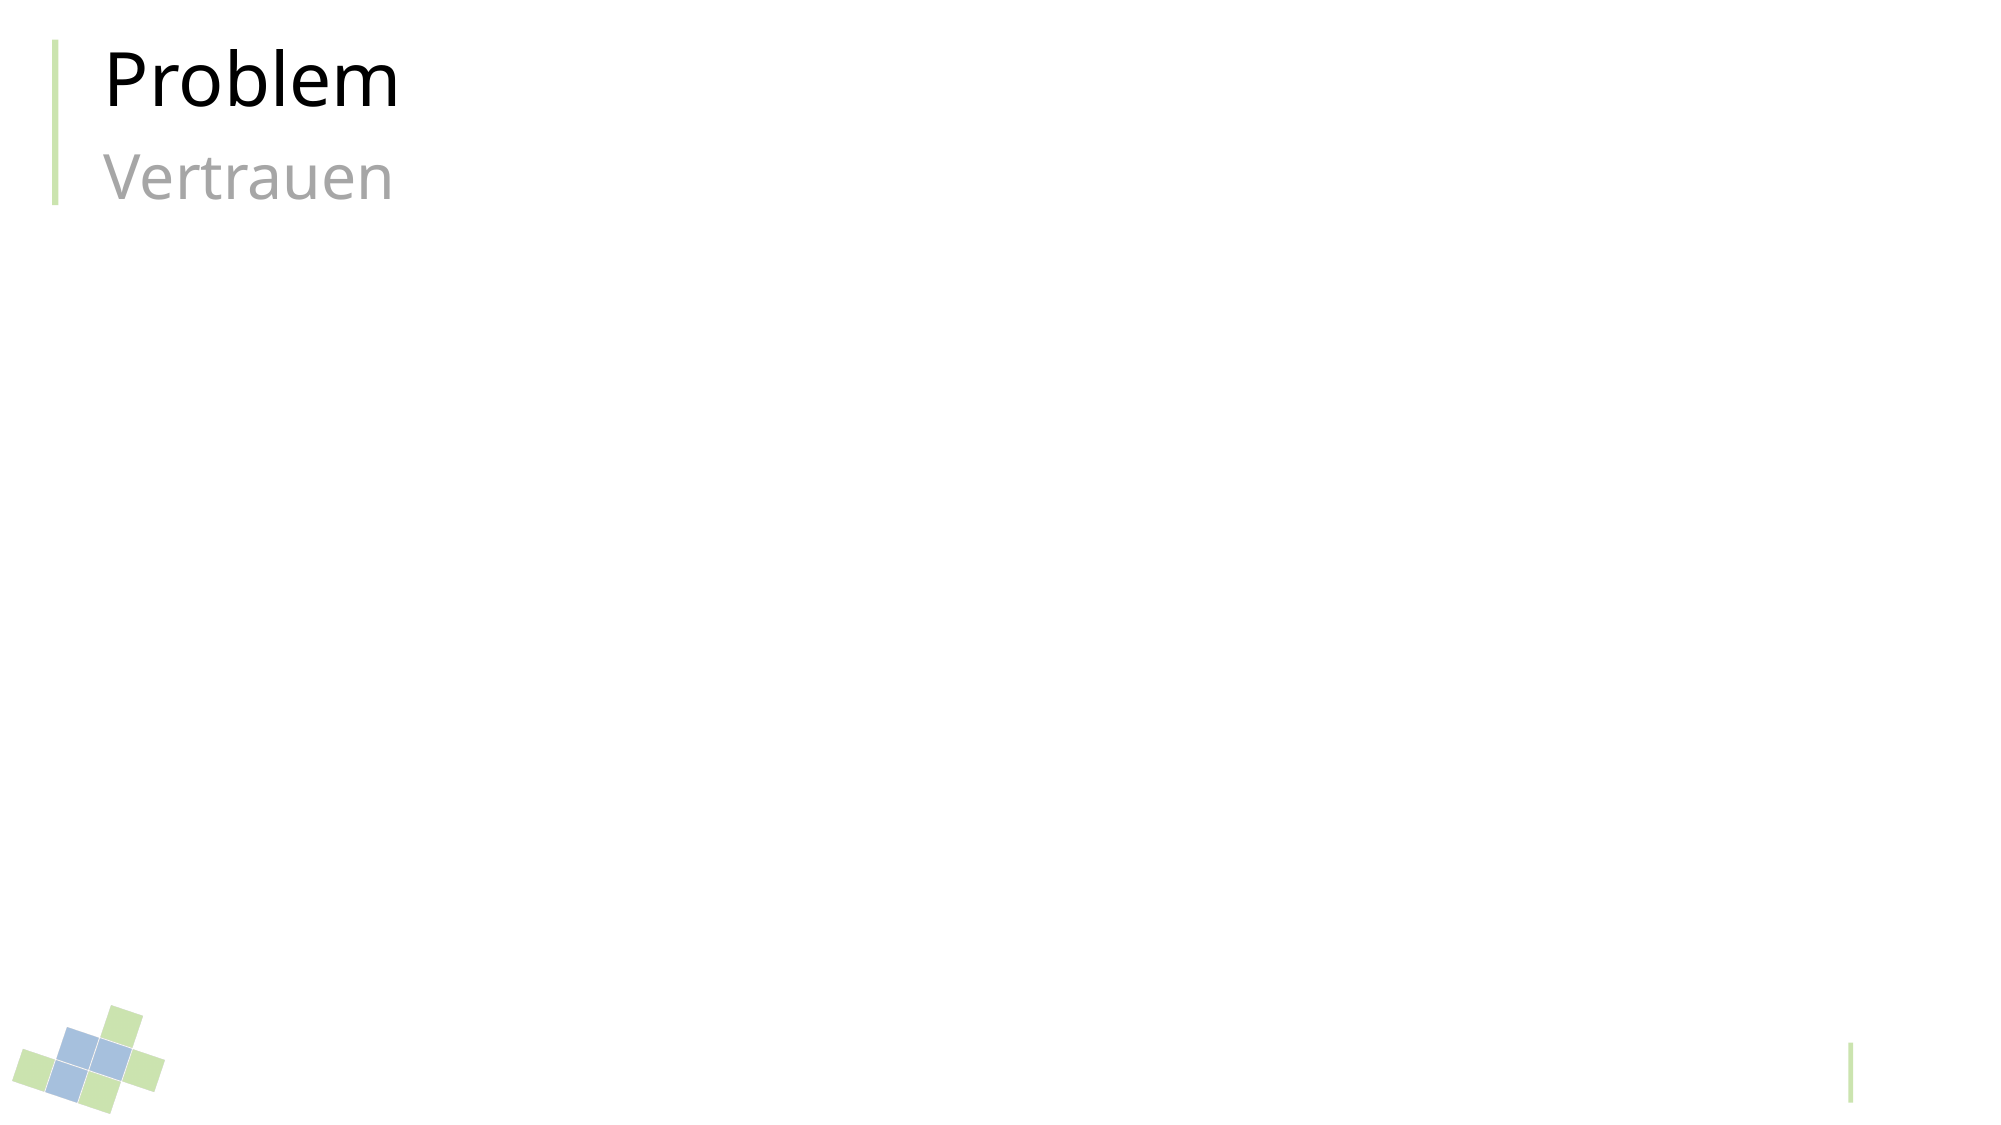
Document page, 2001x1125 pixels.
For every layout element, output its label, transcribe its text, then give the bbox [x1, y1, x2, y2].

title Problem [88, 32, 1814, 133]
list Vertrauen [88, 138, 1814, 205]
